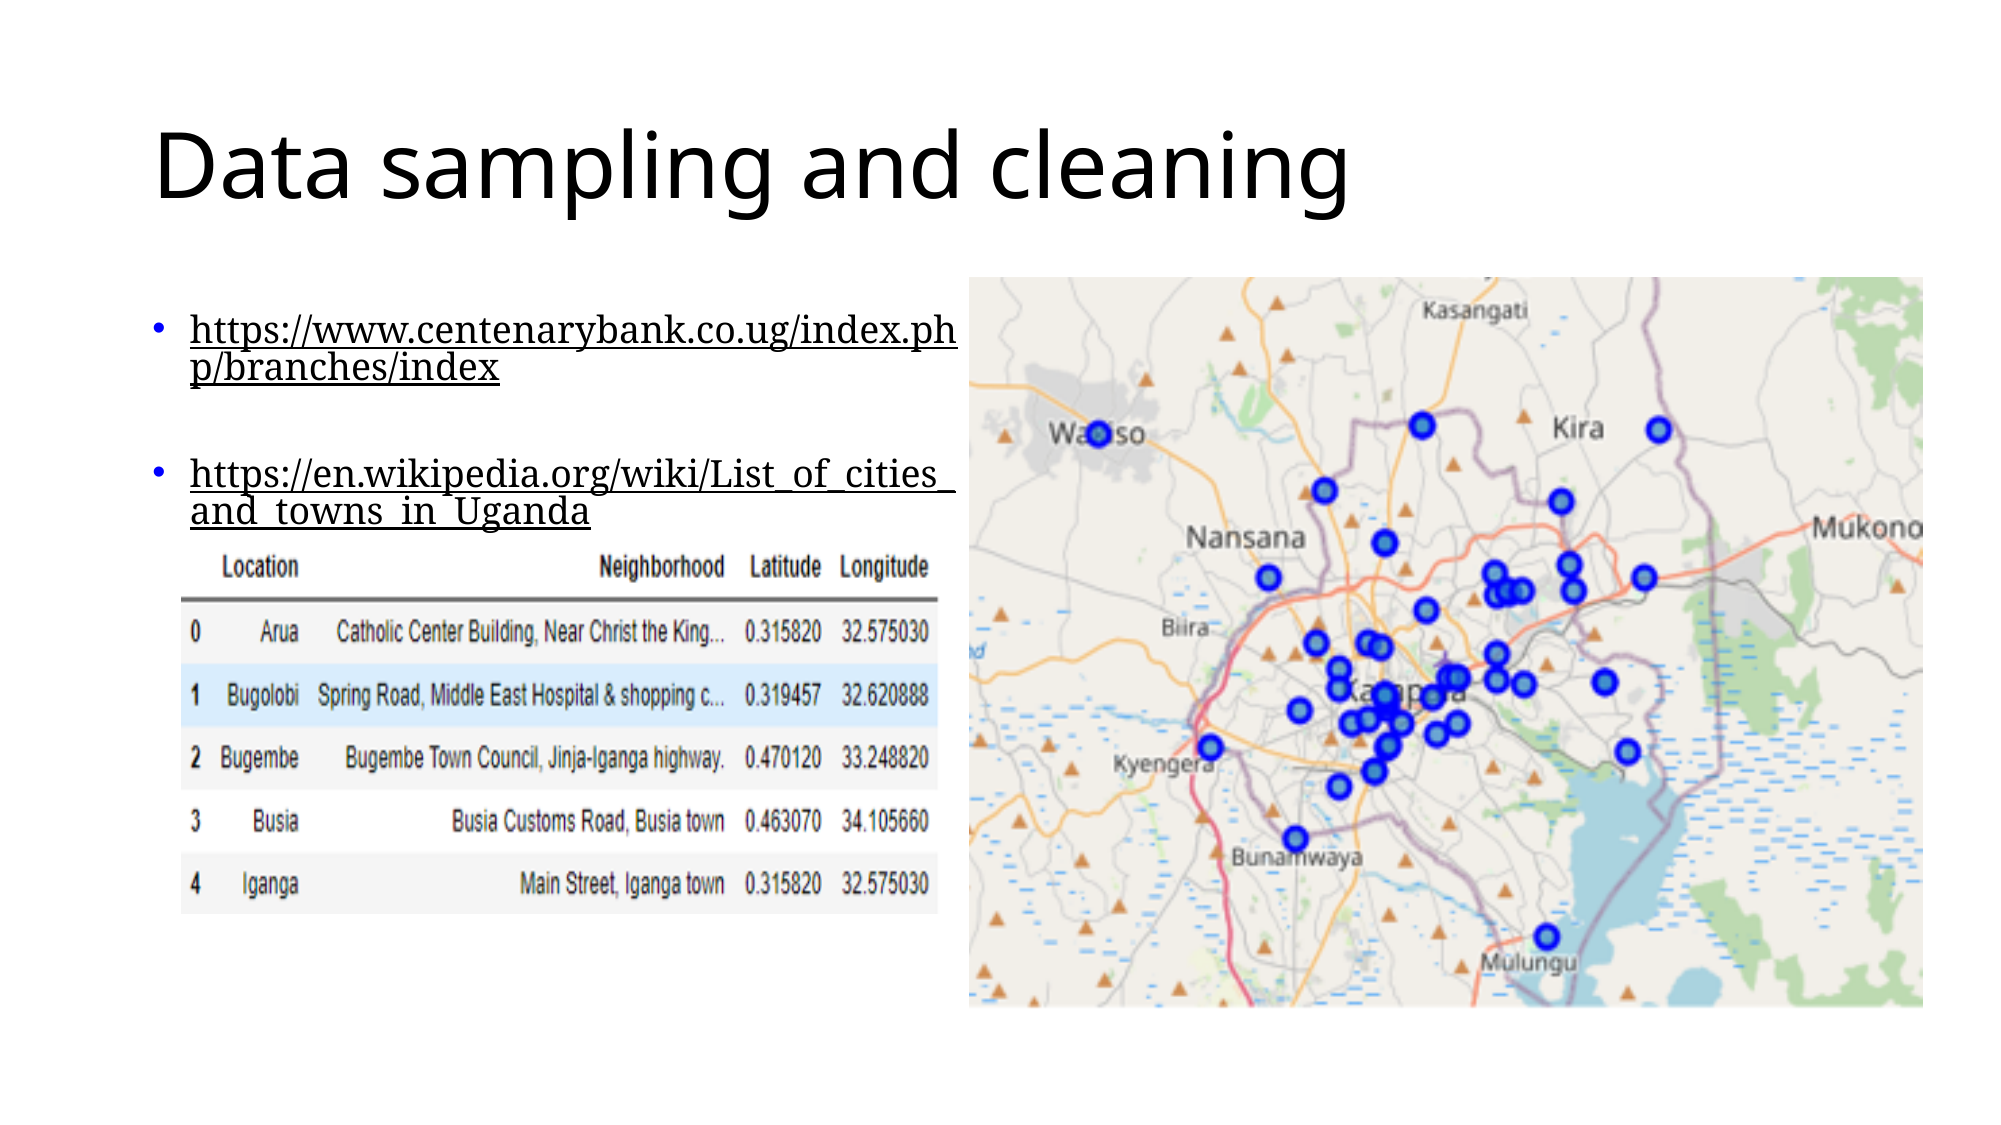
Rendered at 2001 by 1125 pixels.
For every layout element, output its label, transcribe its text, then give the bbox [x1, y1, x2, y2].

title Data sampling and cleaning [137, 59, 1863, 278]
list https://www.centenarybank.co.ug/index.php/branches/index https://en.wikipedia.org/wiki/List_of_cities_and_towns_in_Uganda. [137, 299, 969, 1014]
picture [181, 536, 944, 914]
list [969, 277, 1922, 1014]
